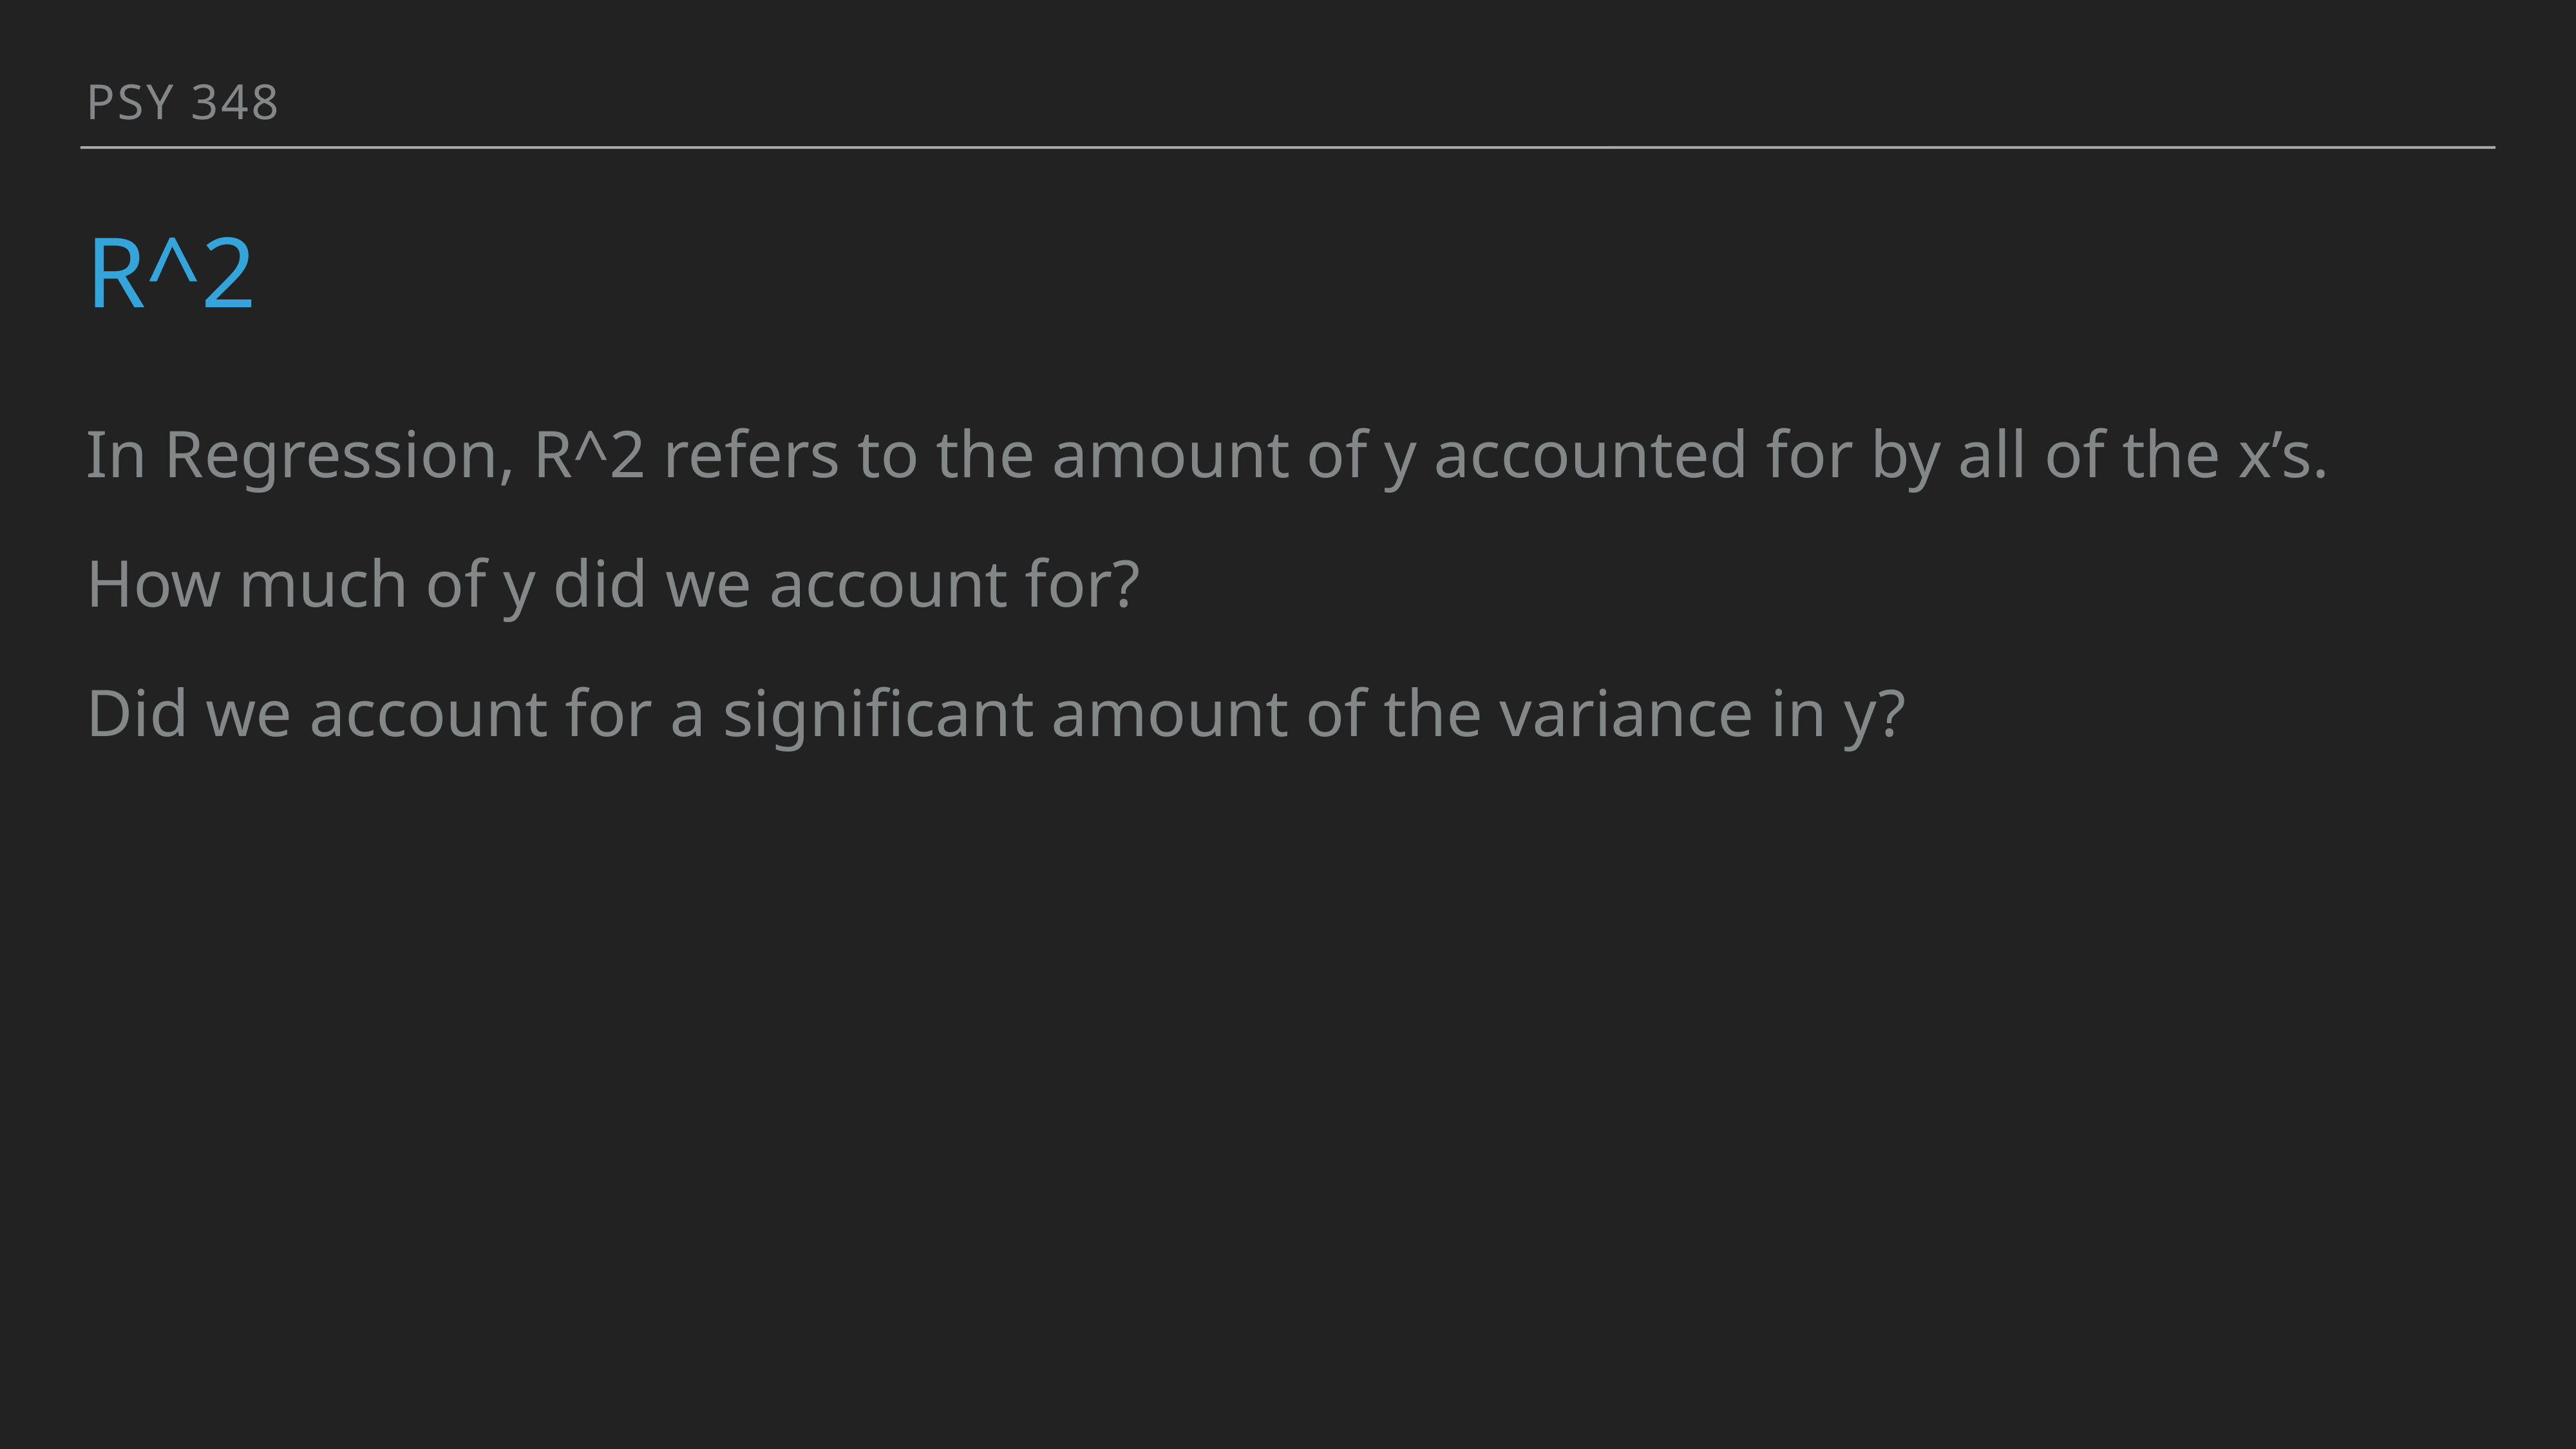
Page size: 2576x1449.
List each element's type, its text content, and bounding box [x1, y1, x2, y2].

list PSY 348 [80, 66, 2295, 135]
list In Regression, R^2 refers to the amount of y accounted for by all of the x’s. How much of y did we account for? Did we account for a significant amount of the variance in y? [80, 407, 2496, 1316]
title R^2 [80, 227, 2496, 336]
